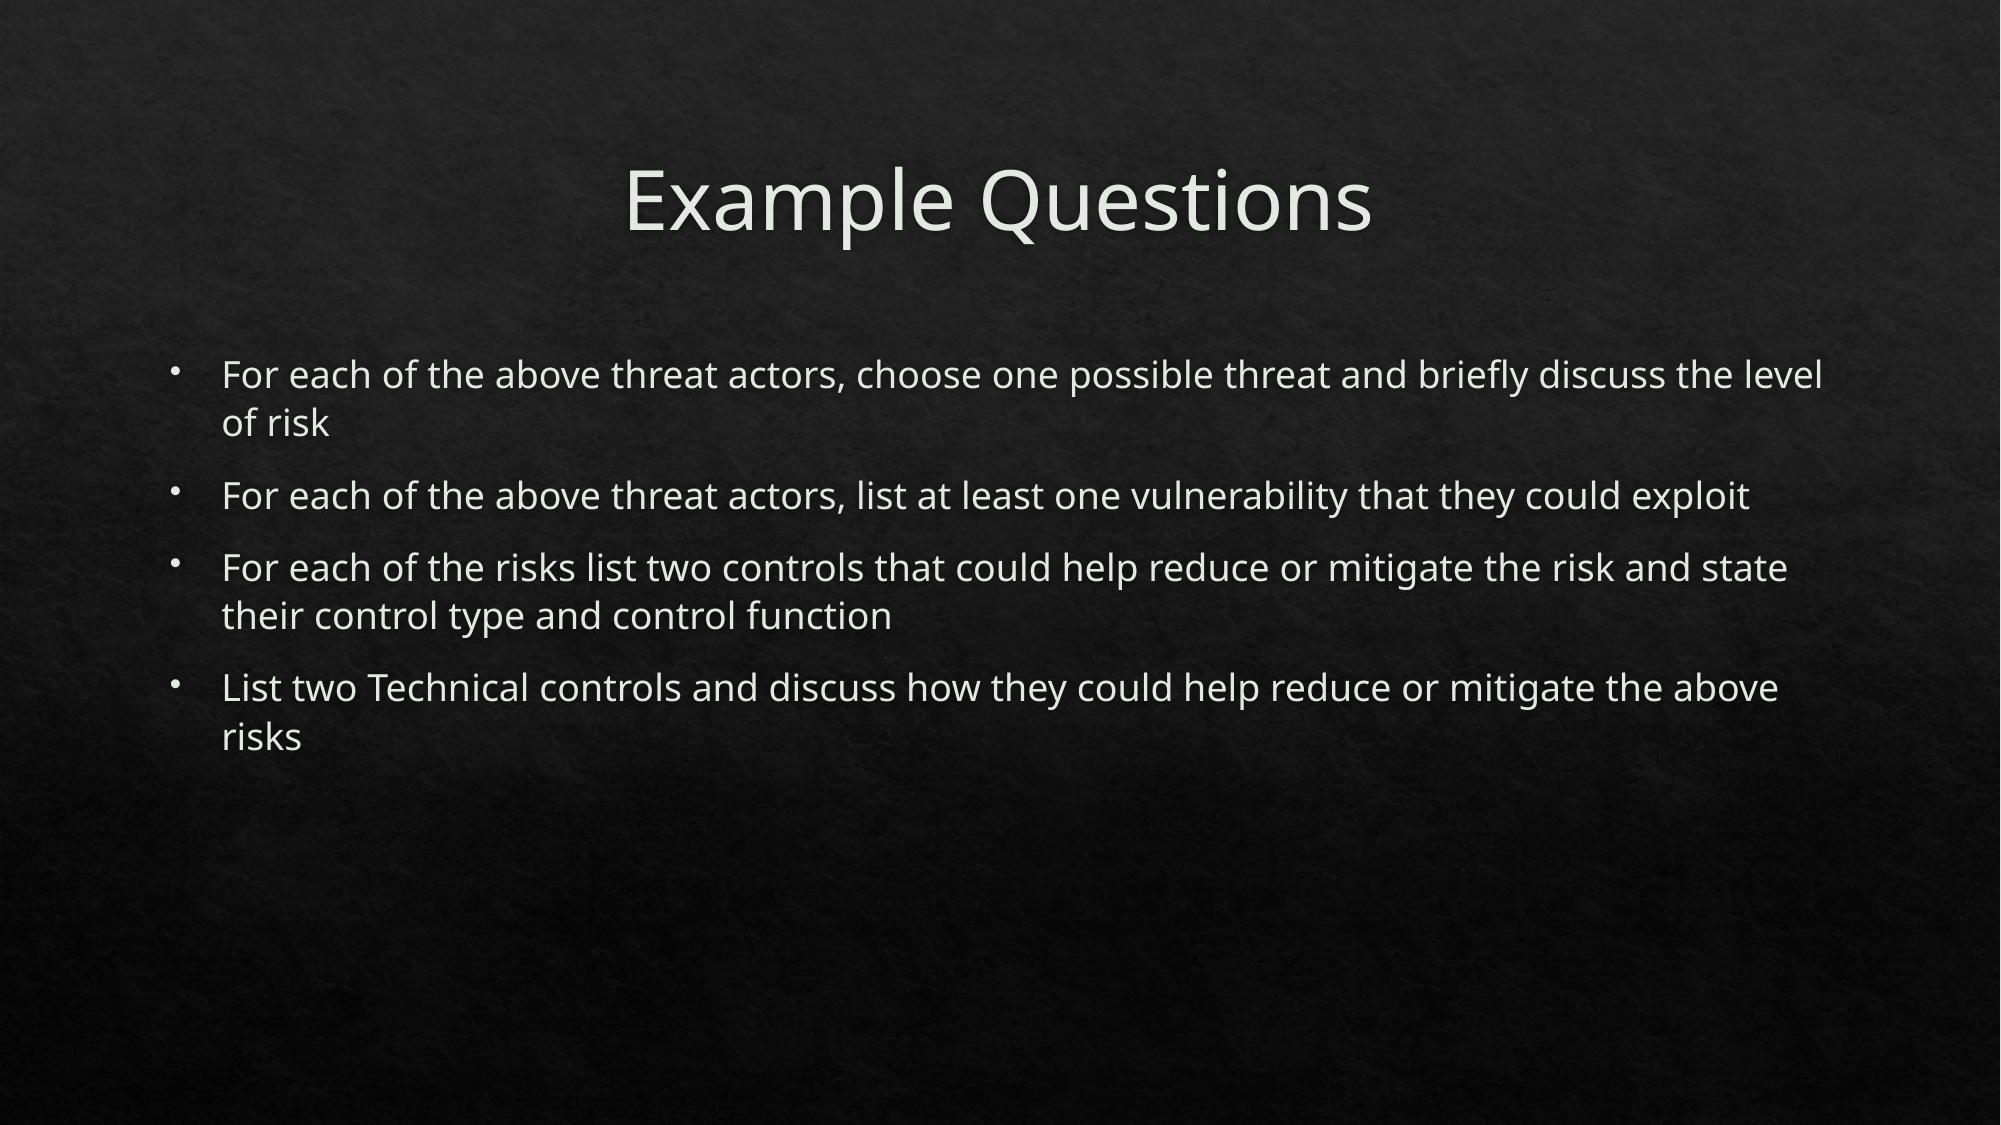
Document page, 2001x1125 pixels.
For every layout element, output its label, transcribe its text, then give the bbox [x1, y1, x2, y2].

title Example Questions [149, 99, 1849, 307]
list For each of the above threat actors, choose one possible threat and briefly discuss the level of risk For each of the above threat actors, list at least one vulnerability that they could exploit For each of the risks list two controls that could help reduce or mitigate the risk and state their control type and control function List two Technical controls and discuss how they could help reduce or mitigate the above risks [149, 340, 1849, 950]
